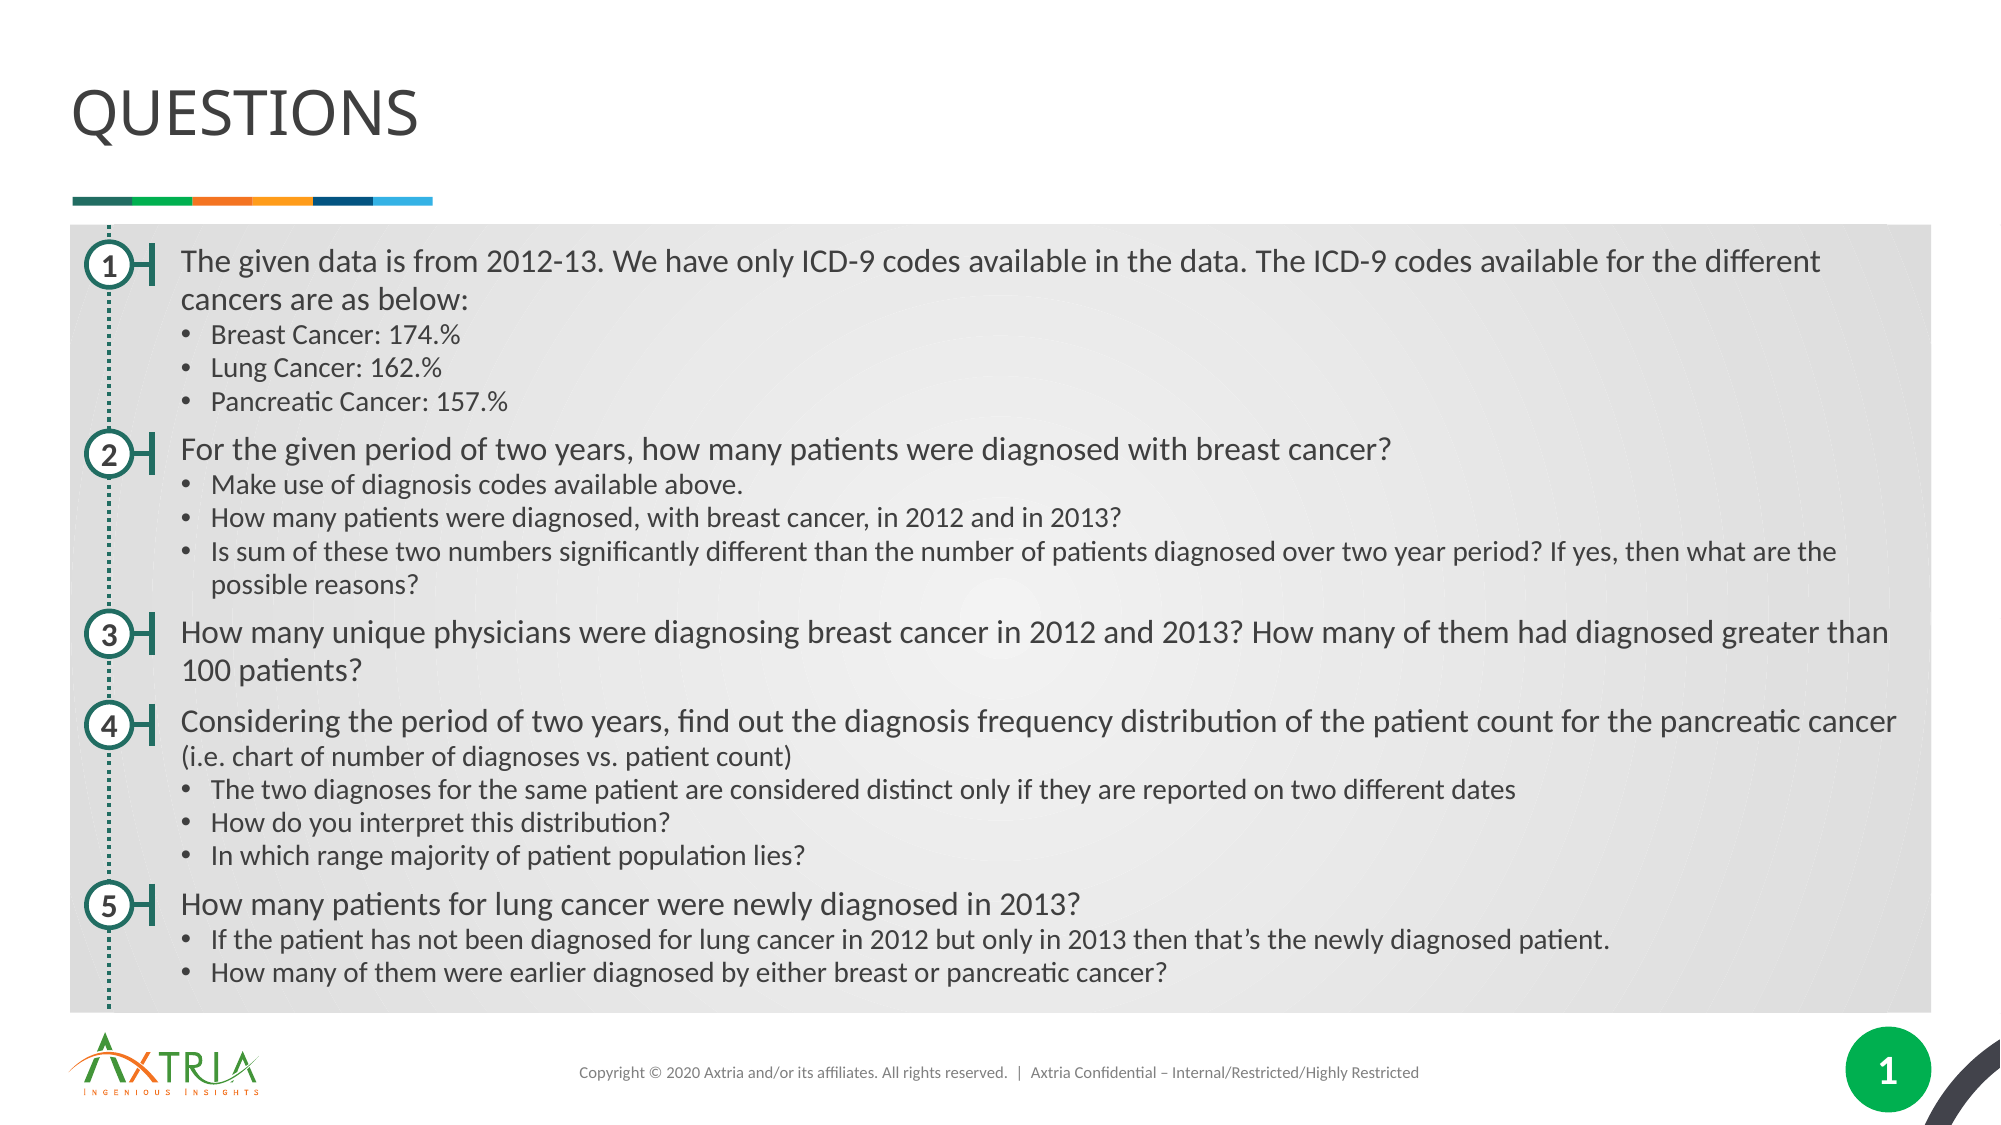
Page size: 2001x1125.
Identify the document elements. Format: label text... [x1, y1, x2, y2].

text_box [110, 224, 1932, 1013]
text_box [85, 605, 153, 662]
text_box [85, 425, 153, 482]
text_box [85, 696, 153, 753]
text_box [85, 236, 153, 292]
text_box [85, 876, 153, 933]
text_box The given data is from 2012-13. We have only ICD-9 codes available in the data. The ICD-9 codes available for the different cancers are as below: Breast Cancer: 174.% Lung Cancer: 162.% Pancreatic Cancer: 157.% For the given period of two years, how many patients were diagnosed with breast cancer? Make use of diagnosis codes available above. How many patients were diagnosed, with breast cancer, in 2012 and in 2013? Is sum of these two numbers significantly different than the number of patients diagnosed over two year period? If yes, then what are the possible reasons? How many unique physicians were diagnosing breast cancer in 2012 and 2013? How many of them had diagnosed greater than 100 patients? Considering the period of two years, find out the diagnosis frequency distribution of the patient count for the pancreatic cancer (i.e. chart of number of diagnoses vs. patient count) The two diagnoses for the same patient are considered distinct only if they are reported on two different dates How do you interpret this distribution? In which range majority of patient population lies? How many patients for lung cancer were newly diagnosed in 2013? If the patient has not been diagnosed for lung cancer in 2012 but only in 2013 then that’s the newly diagnosed patient. How many of them were earlier diagnosed by either breast or pancreatic cancer? [180, 242, 1924, 990]
text_box [69, 224, 109, 1013]
title Questions [70, 27, 1900, 155]
